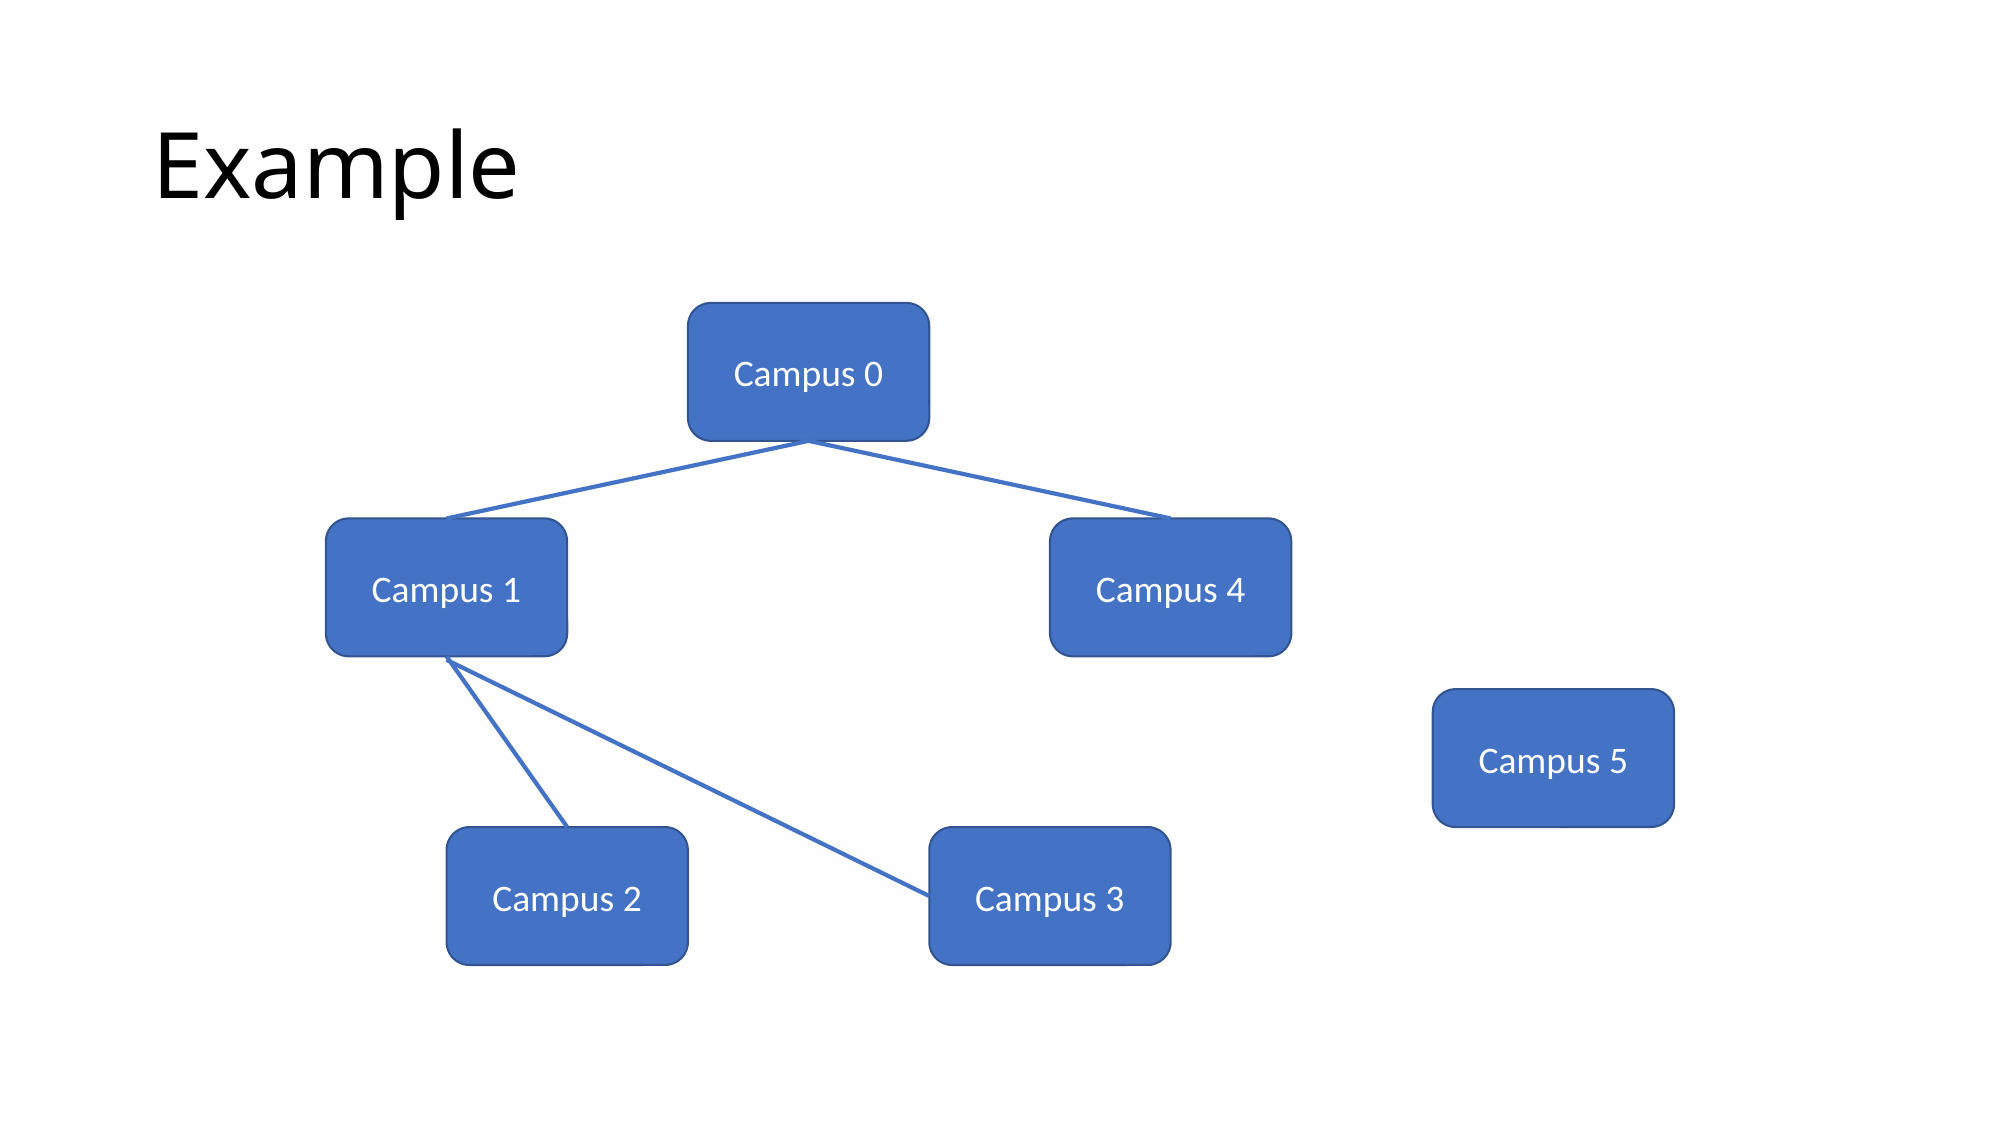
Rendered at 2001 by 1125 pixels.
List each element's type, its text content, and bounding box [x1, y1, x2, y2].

text_box Campus 5 [1431, 688, 1676, 829]
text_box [446, 440, 808, 519]
text_box Campus 1 [324, 517, 569, 658]
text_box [808, 440, 1171, 519]
title Example [137, 59, 1863, 278]
text_box Campus 0 [686, 301, 931, 440]
text_box Campus 2 [445, 845, 689, 967]
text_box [446, 659, 930, 897]
text_box Campus 4 [1048, 517, 1293, 658]
text_box Campus 3 [928, 826, 1172, 967]
